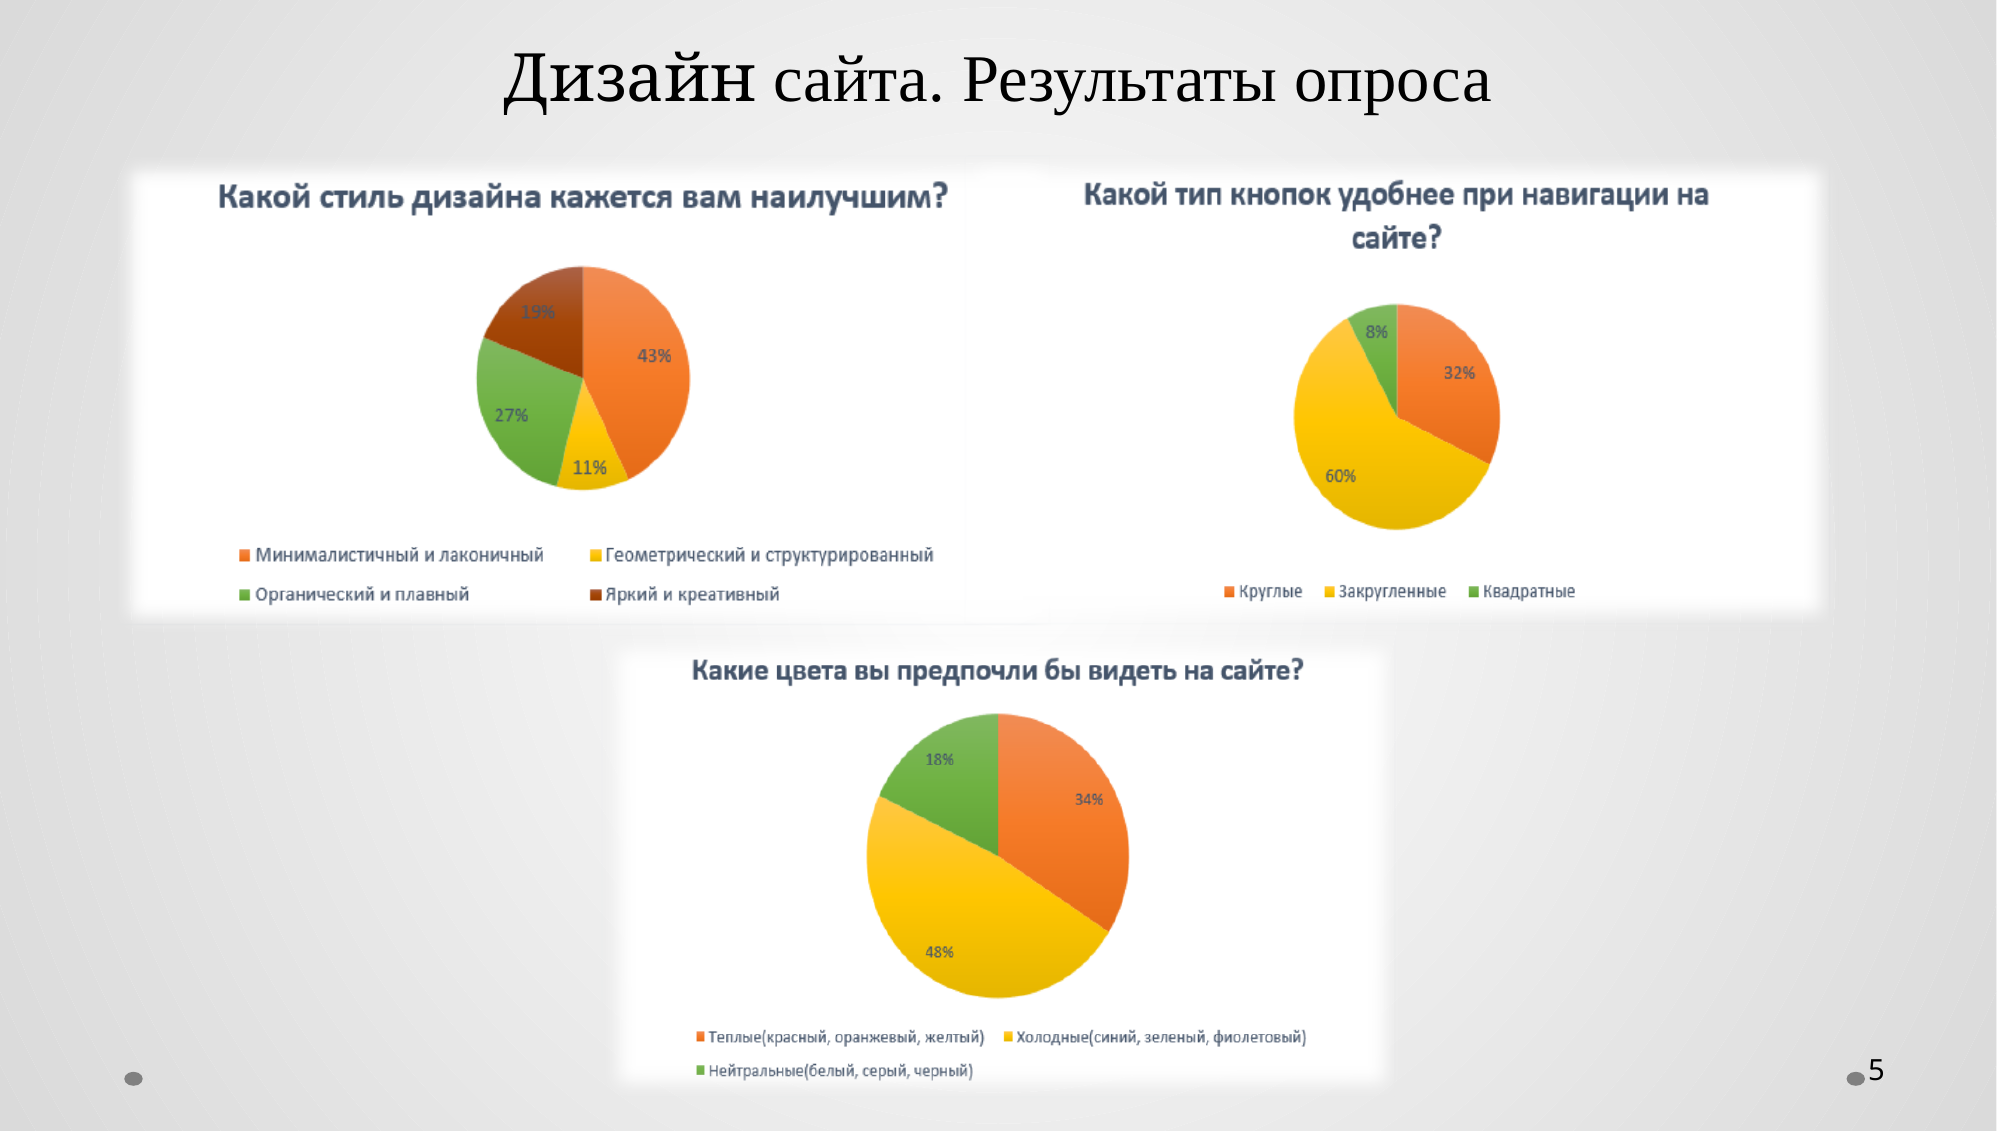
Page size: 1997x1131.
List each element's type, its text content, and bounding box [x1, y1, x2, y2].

slide_number 5 [1862, 1040, 1997, 1101]
text_box Дизайн сайта. Результаты опроса [0, 25, 1997, 124]
picture [111, 151, 1839, 1101]
